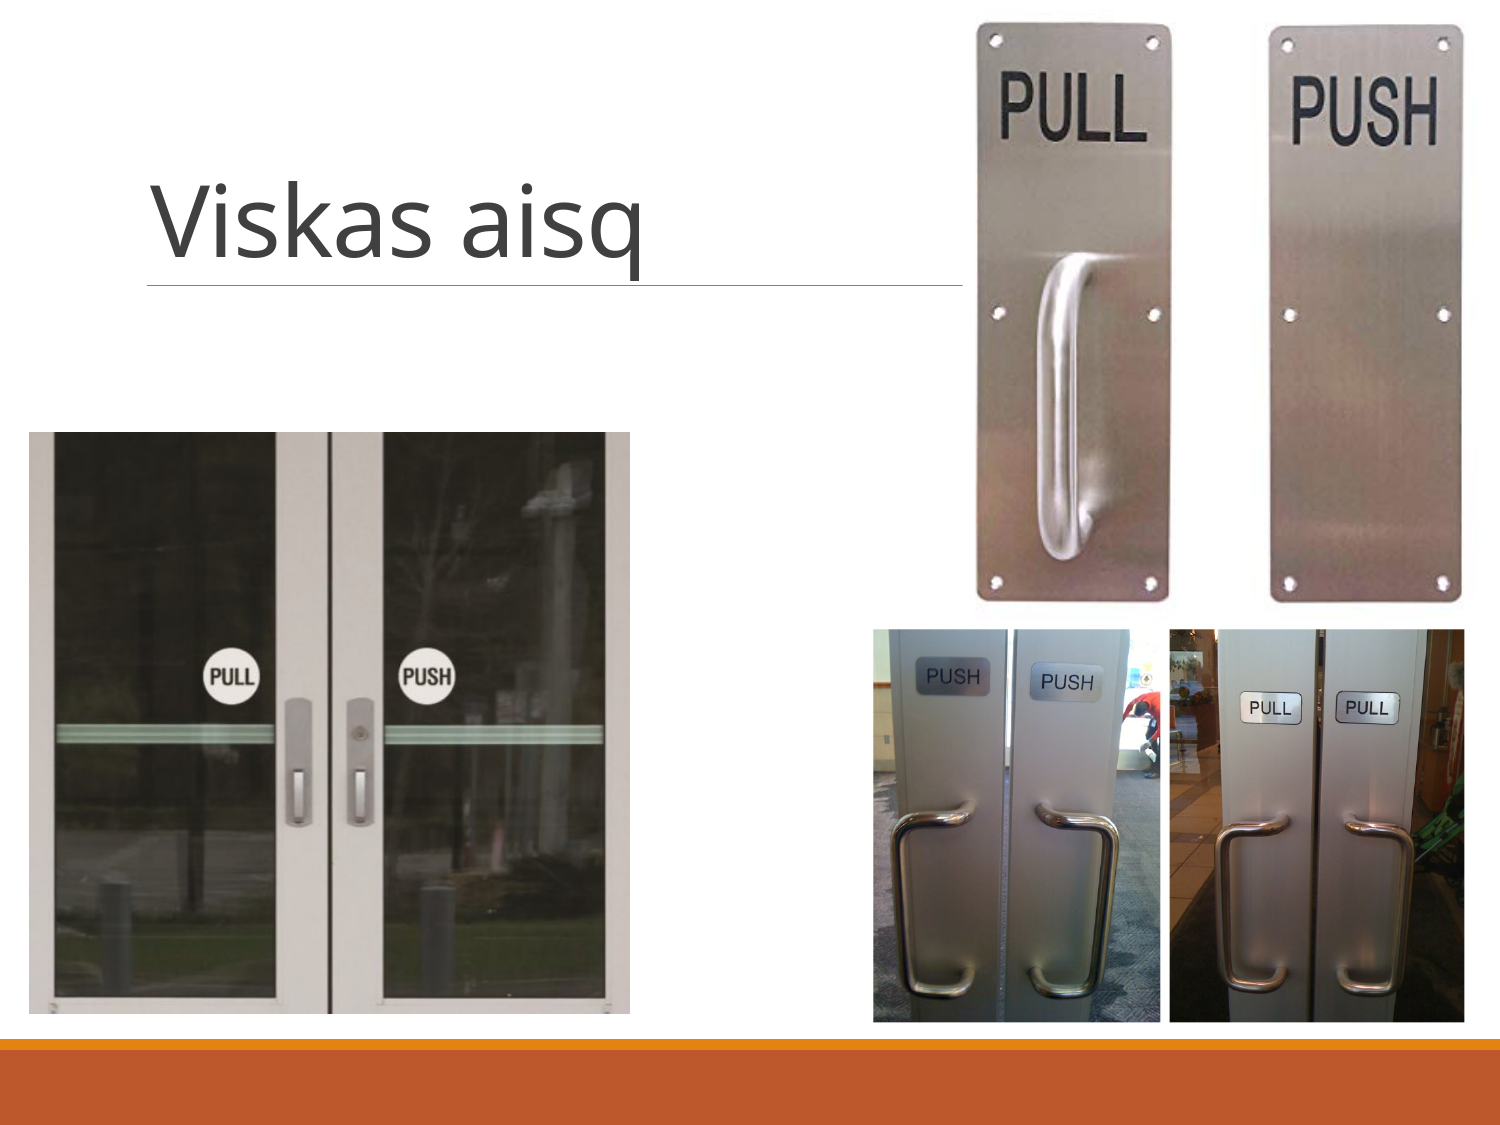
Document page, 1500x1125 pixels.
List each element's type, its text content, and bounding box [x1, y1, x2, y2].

picture [962, 6, 1483, 622]
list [867, 624, 1470, 1027]
title Viskas aisq [135, 47, 959, 285]
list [28, 432, 630, 1015]
